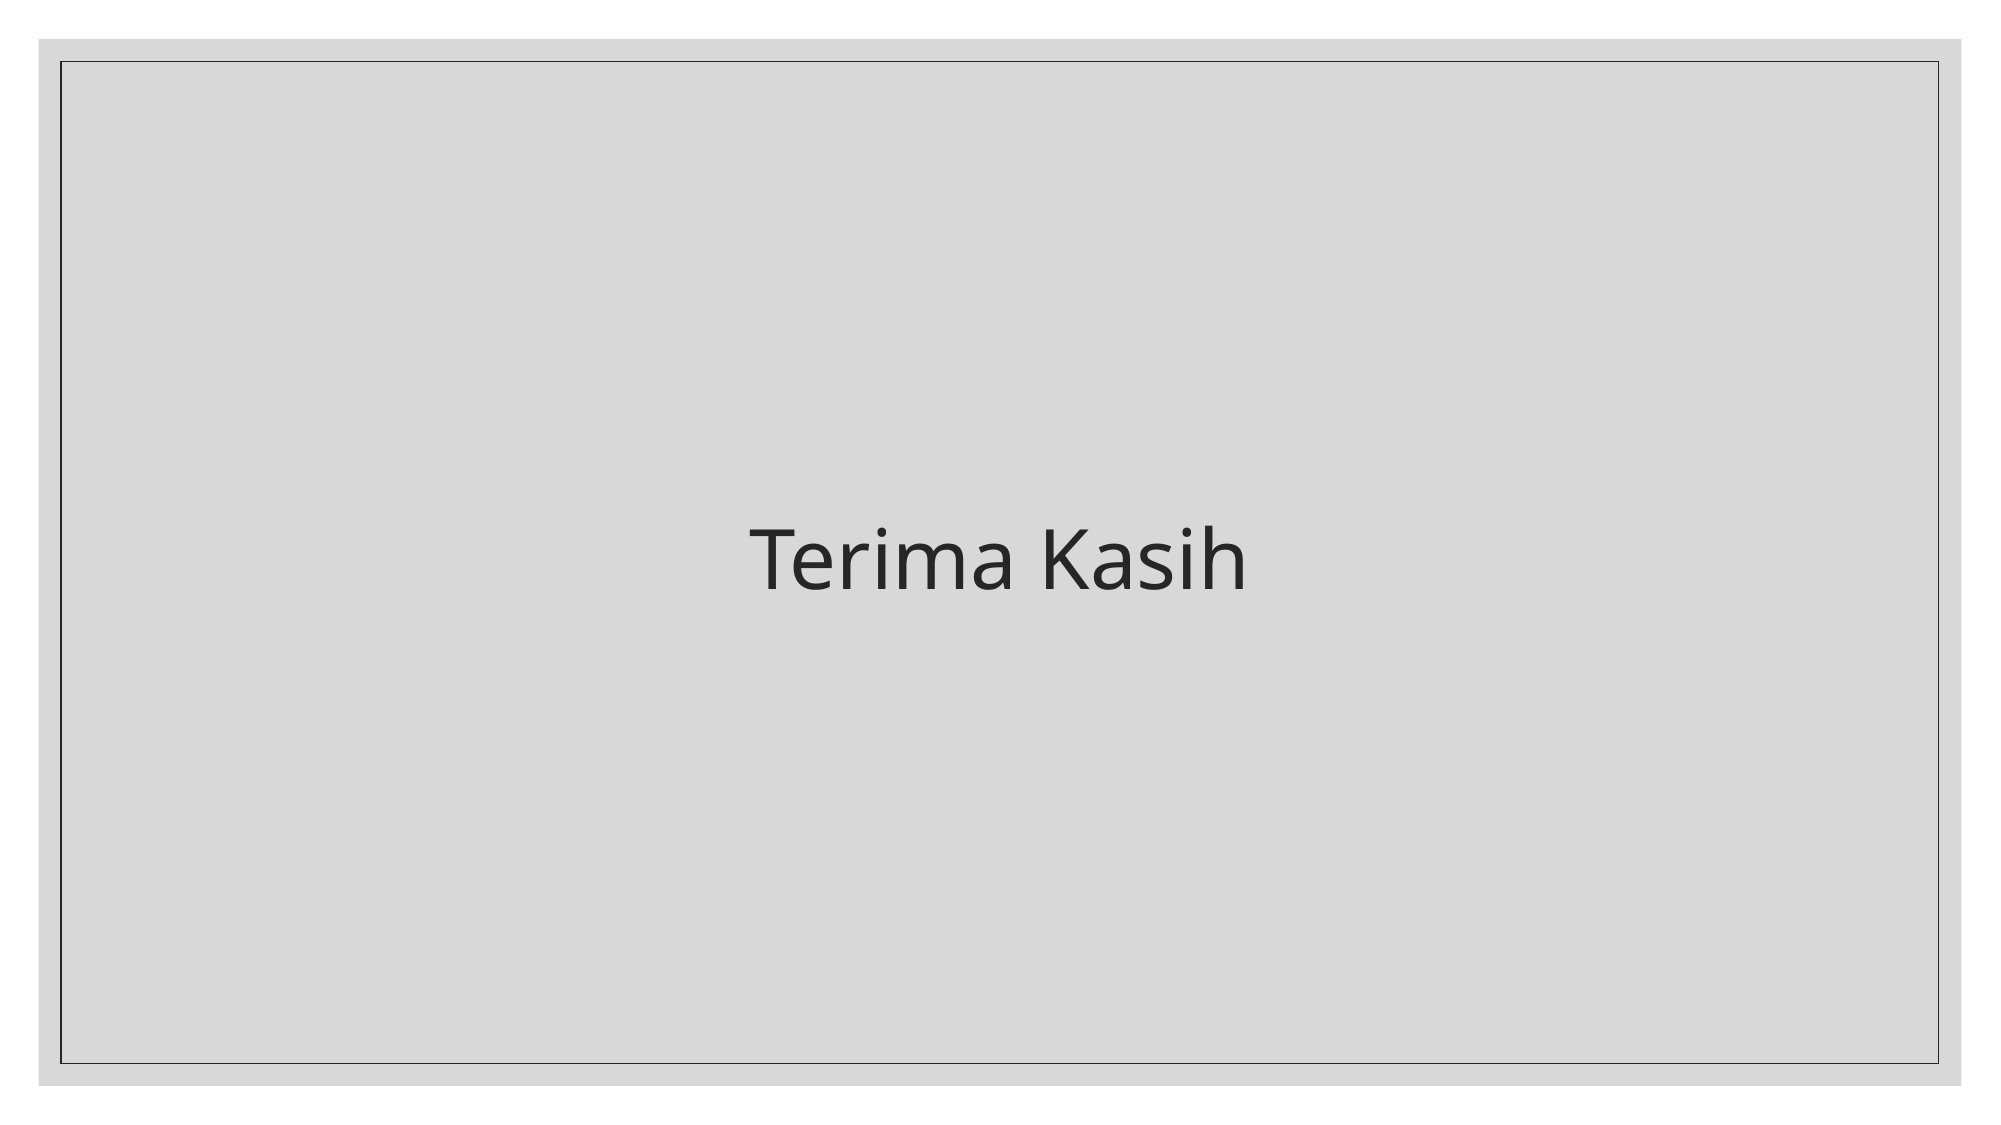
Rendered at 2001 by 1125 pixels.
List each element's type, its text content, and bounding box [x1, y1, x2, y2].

title Terima Kasih [174, 450, 1825, 675]
